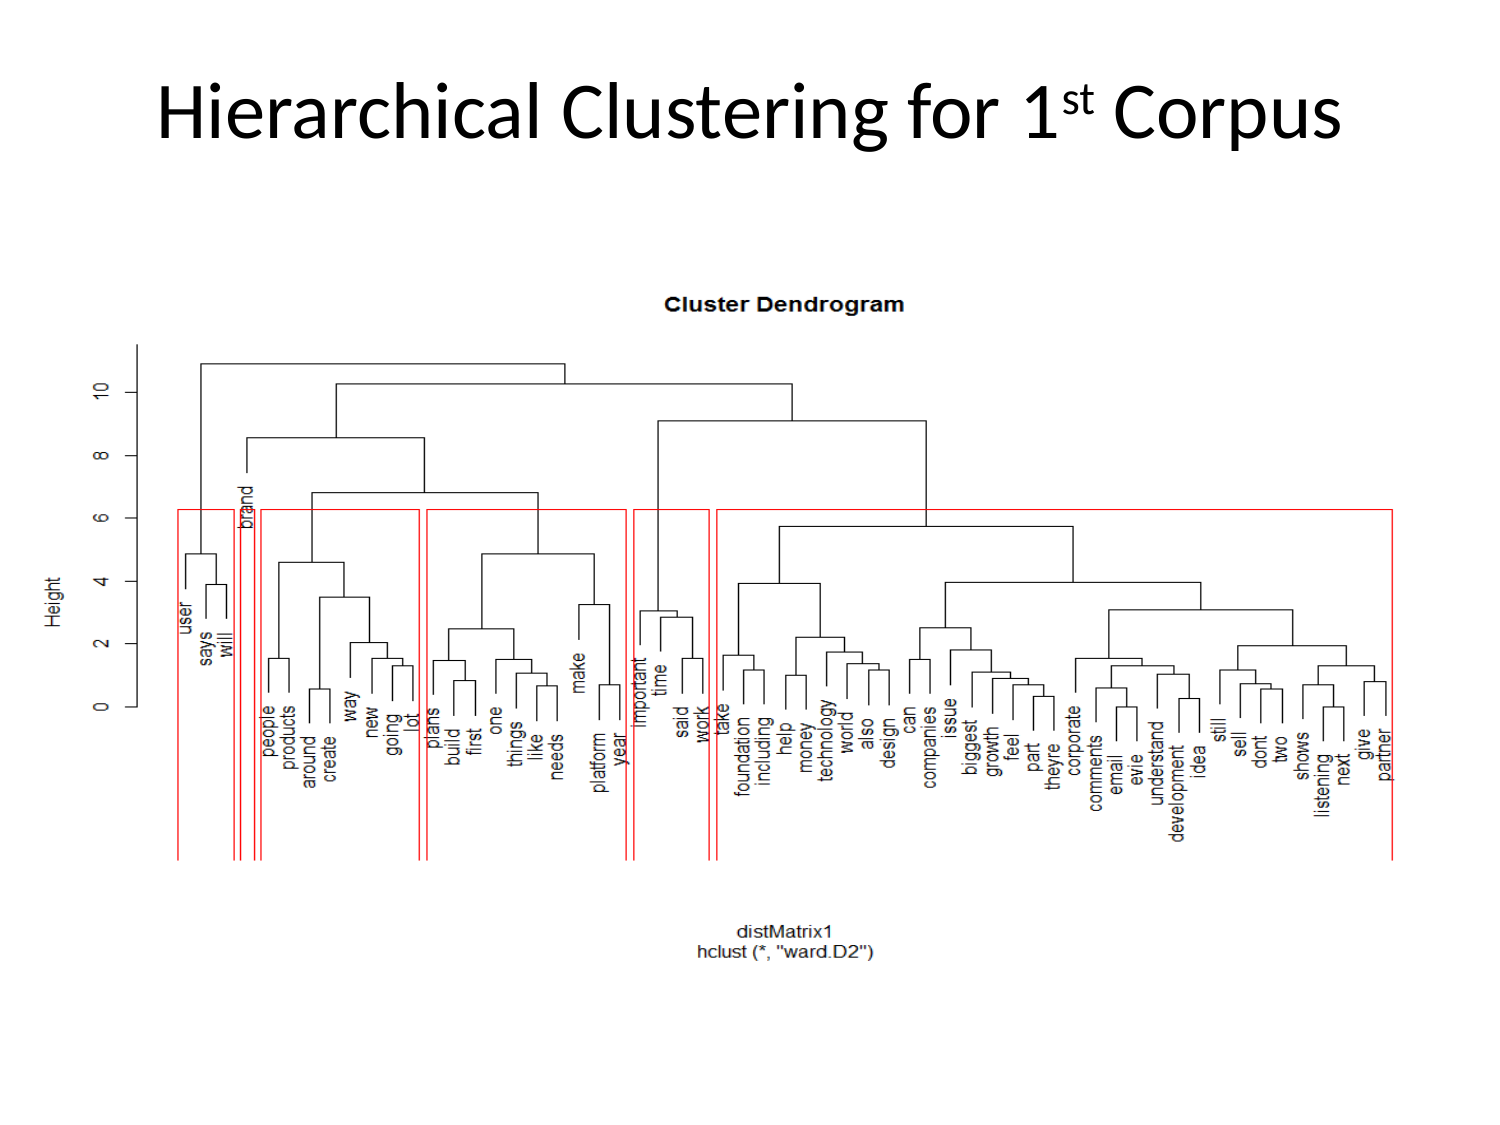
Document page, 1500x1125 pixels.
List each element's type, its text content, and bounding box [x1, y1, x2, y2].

picture [37, 262, 1485, 963]
title Hierarchical Clustering for 1st Corpus [75, 12, 1425, 200]
